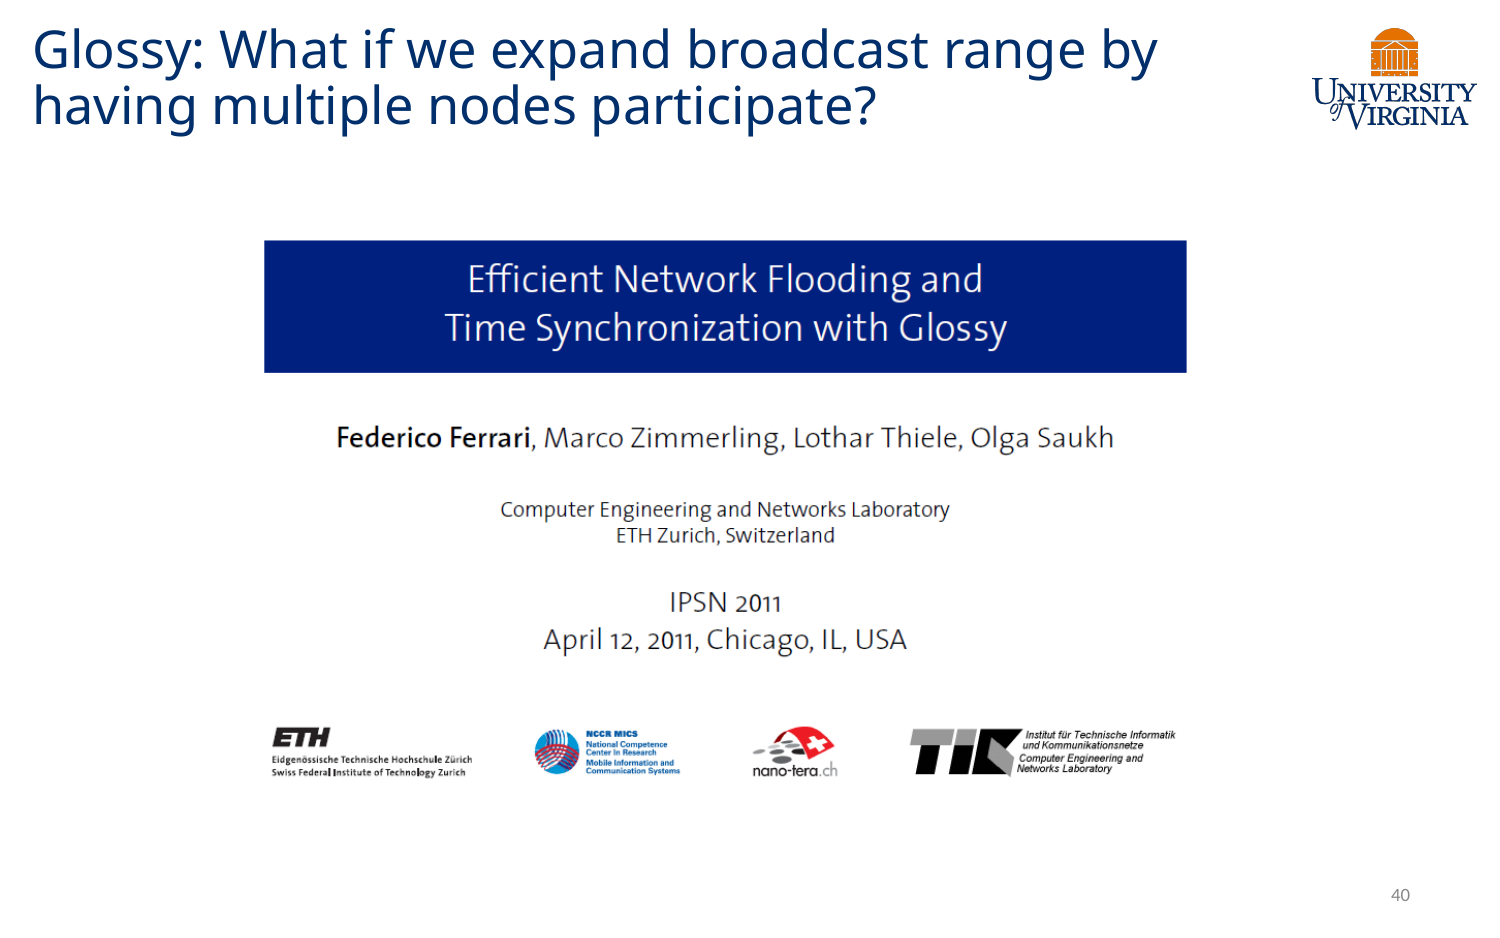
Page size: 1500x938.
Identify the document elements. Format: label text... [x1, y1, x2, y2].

picture [254, 226, 1198, 798]
title Glossy: What if we expand broadcast range by having multiple nodes participate? [17, 14, 1297, 145]
picture [1312, 28, 1477, 130]
slide_number 40 [1200, 868, 1425, 919]
